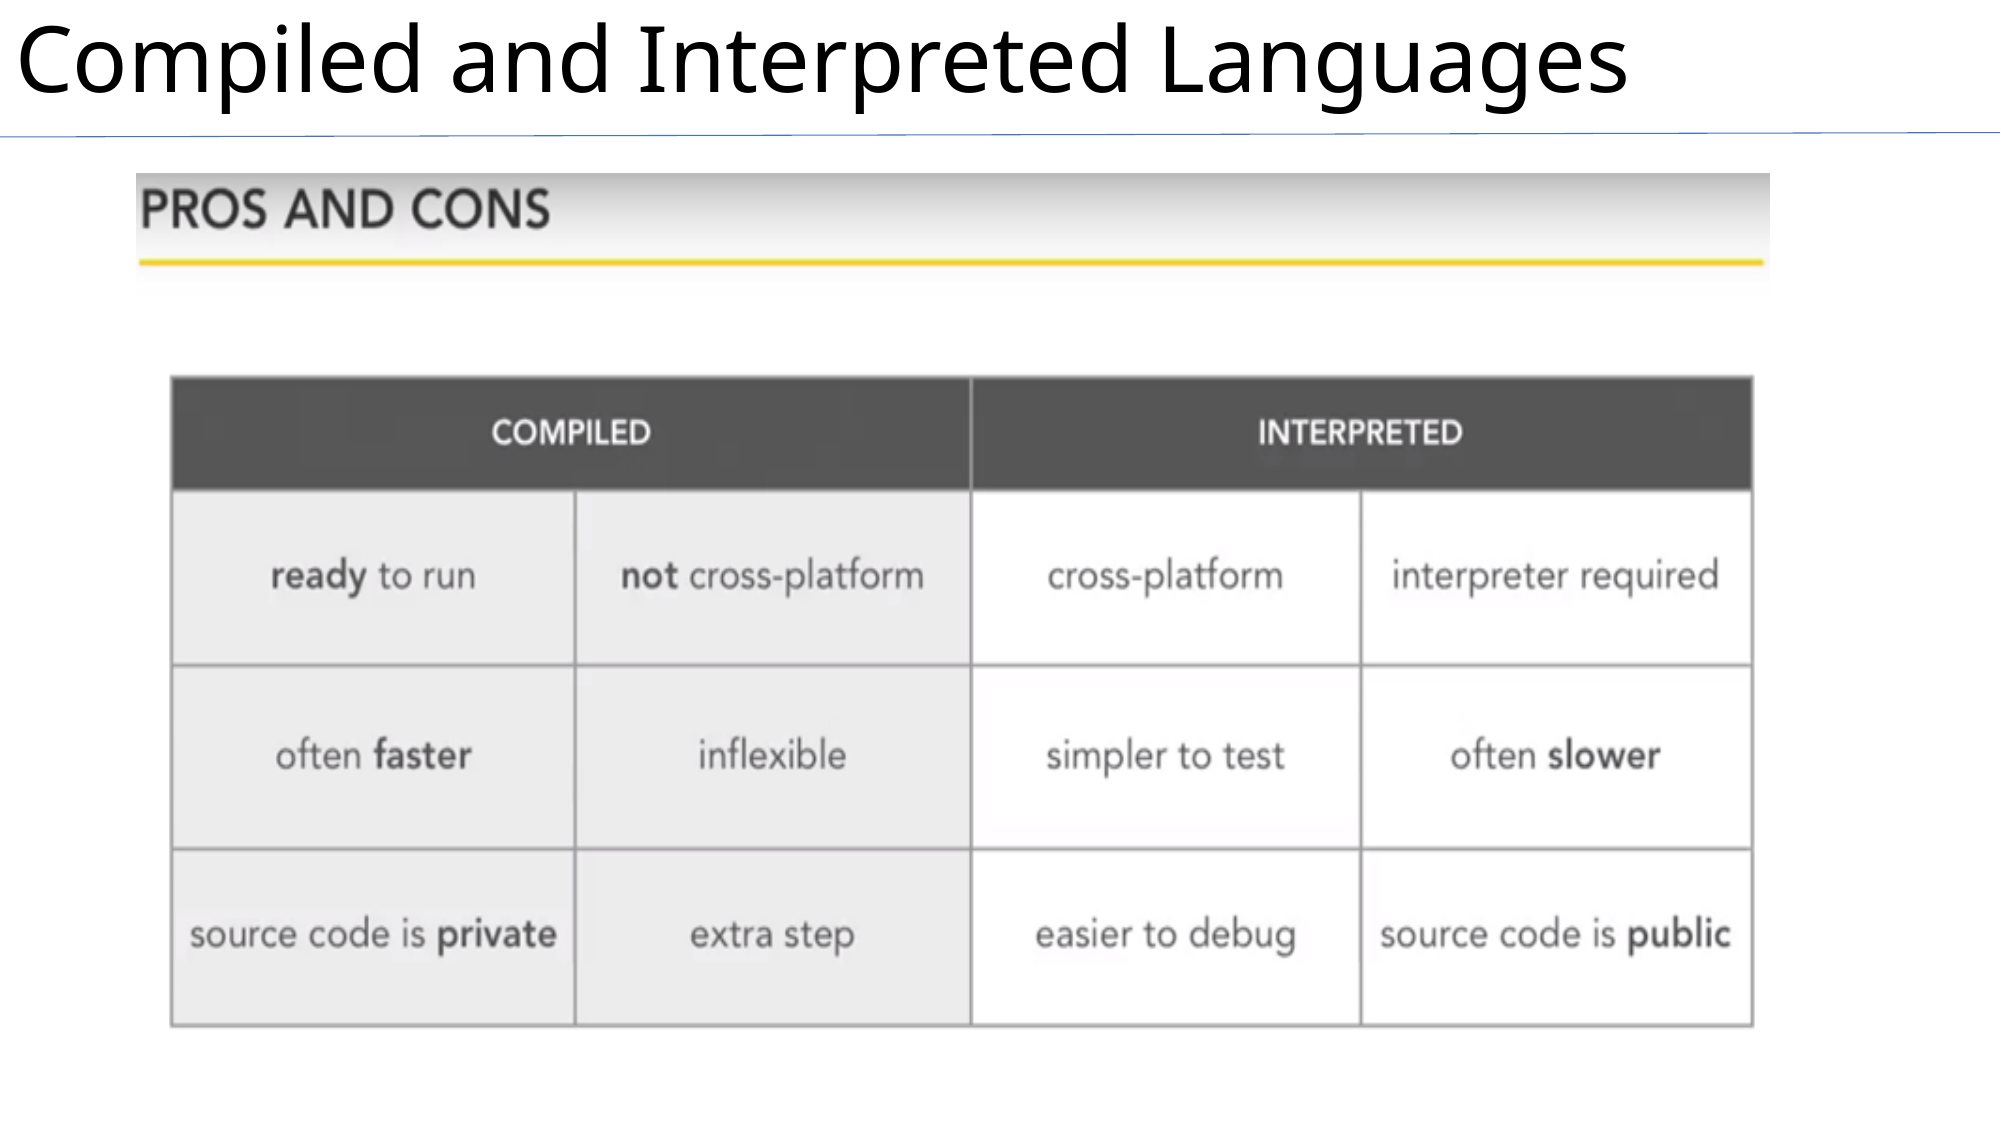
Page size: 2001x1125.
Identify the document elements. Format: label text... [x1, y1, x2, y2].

title Compiled and Interpreted Languages [0, 0, 2000, 127]
picture [136, 173, 1770, 1068]
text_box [0, 132, 2000, 137]
